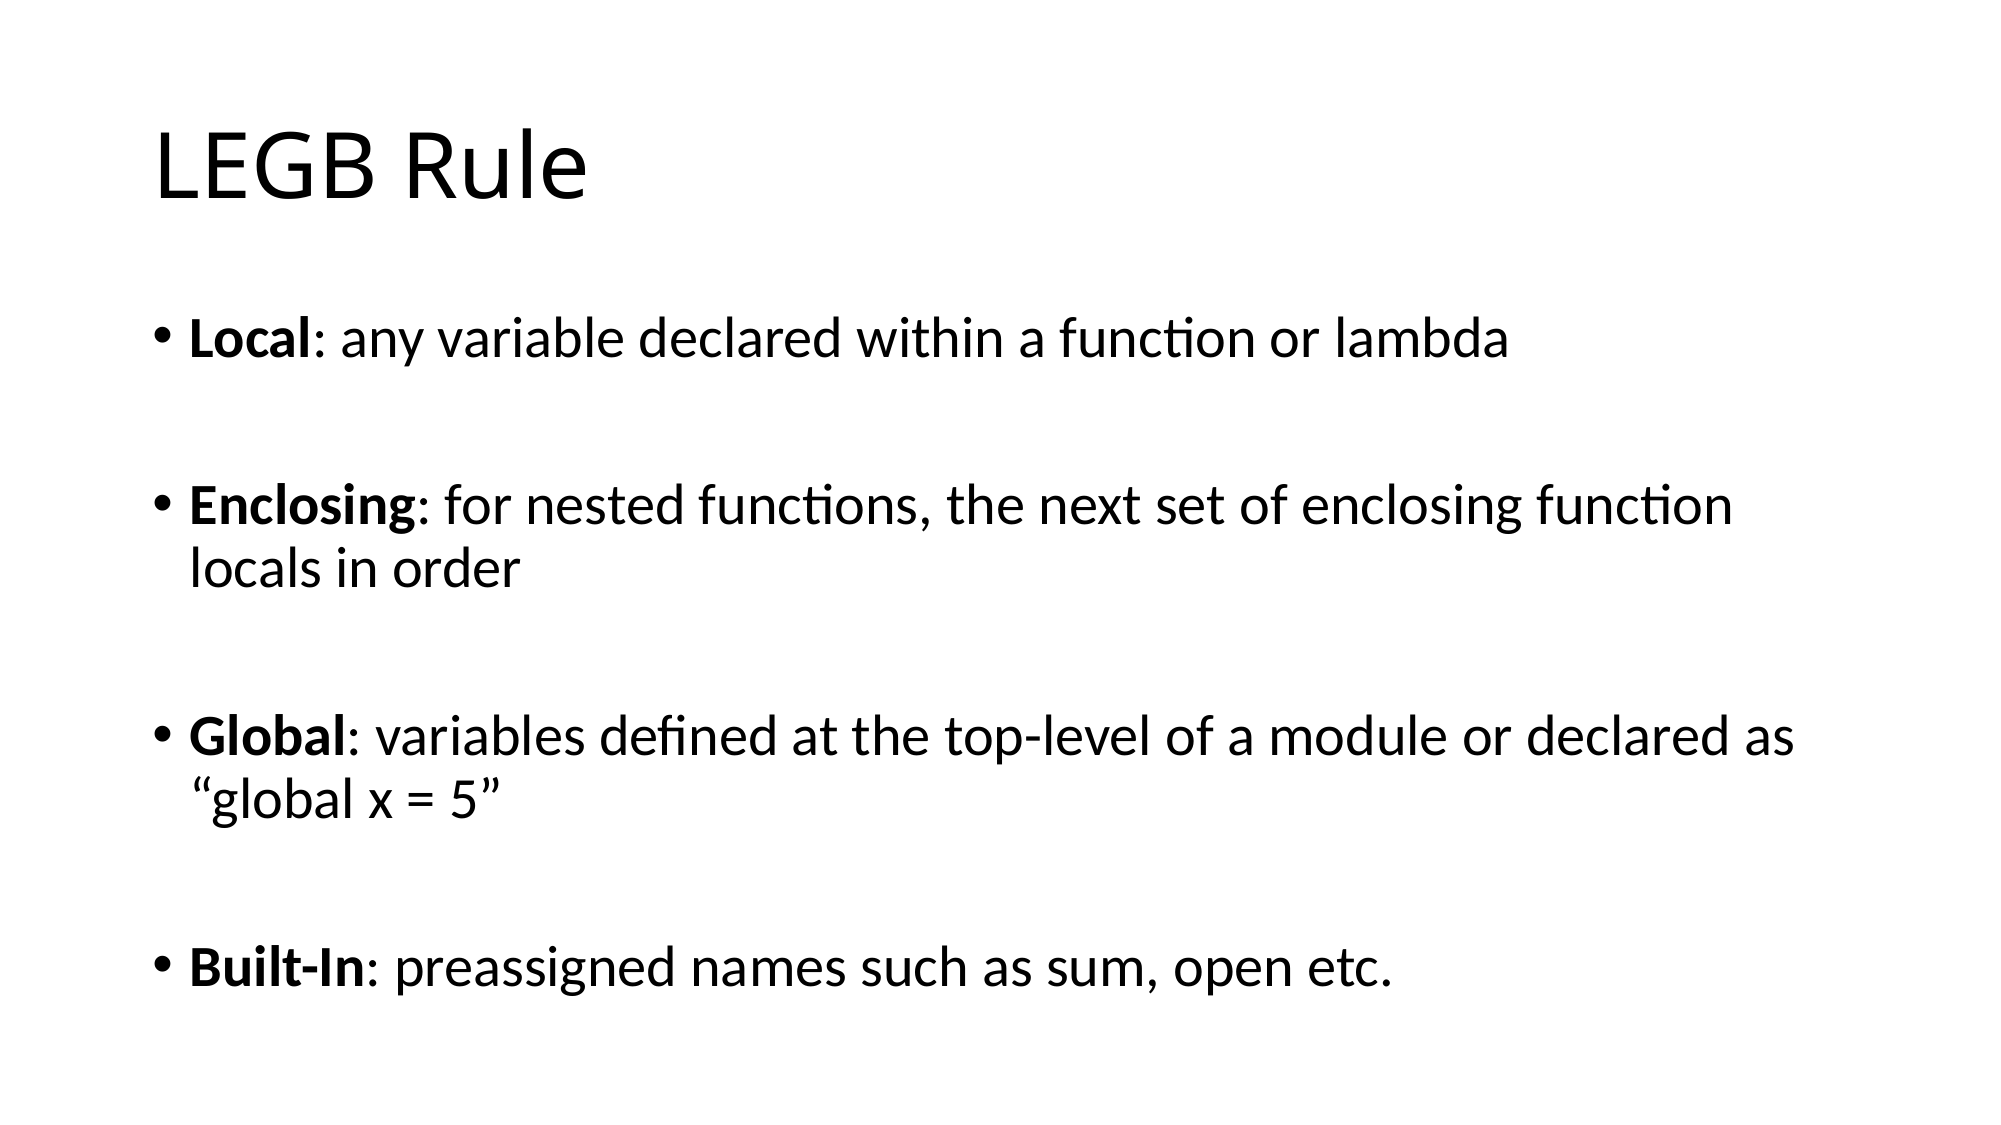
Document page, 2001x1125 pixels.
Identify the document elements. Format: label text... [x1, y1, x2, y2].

title LEGB Rule [137, 59, 1863, 278]
list Local: any variable declared within a function or lambda Enclosing: for nested functions, the next set of enclosing function locals in order Global: variables defined at the top-level of a module or declared as “global x = 5” Built-In: preassigned names such as sum, open etc. [137, 299, 1851, 1014]
